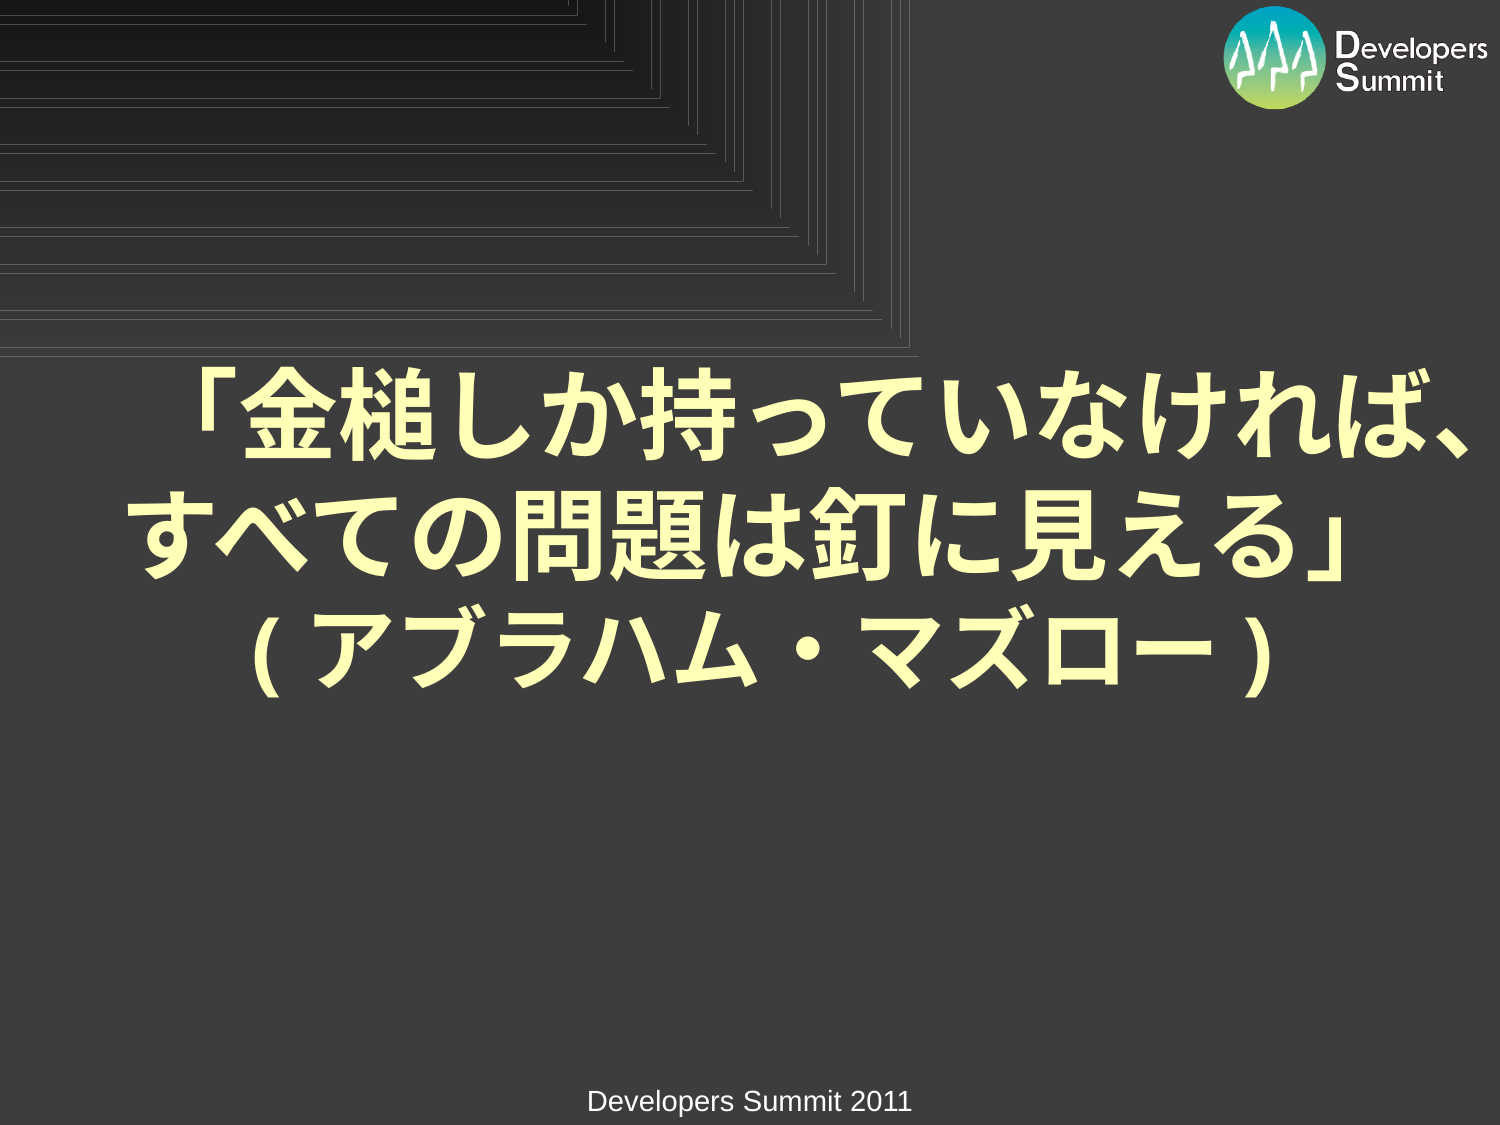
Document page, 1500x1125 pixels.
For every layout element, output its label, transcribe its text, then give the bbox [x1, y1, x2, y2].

title 「金槌しか持っていなければ、すべての問題は釘に見える」 (アブラハム・マズロー) [75, 40, 1451, 1015]
picture [1201, 0, 1500, 116]
